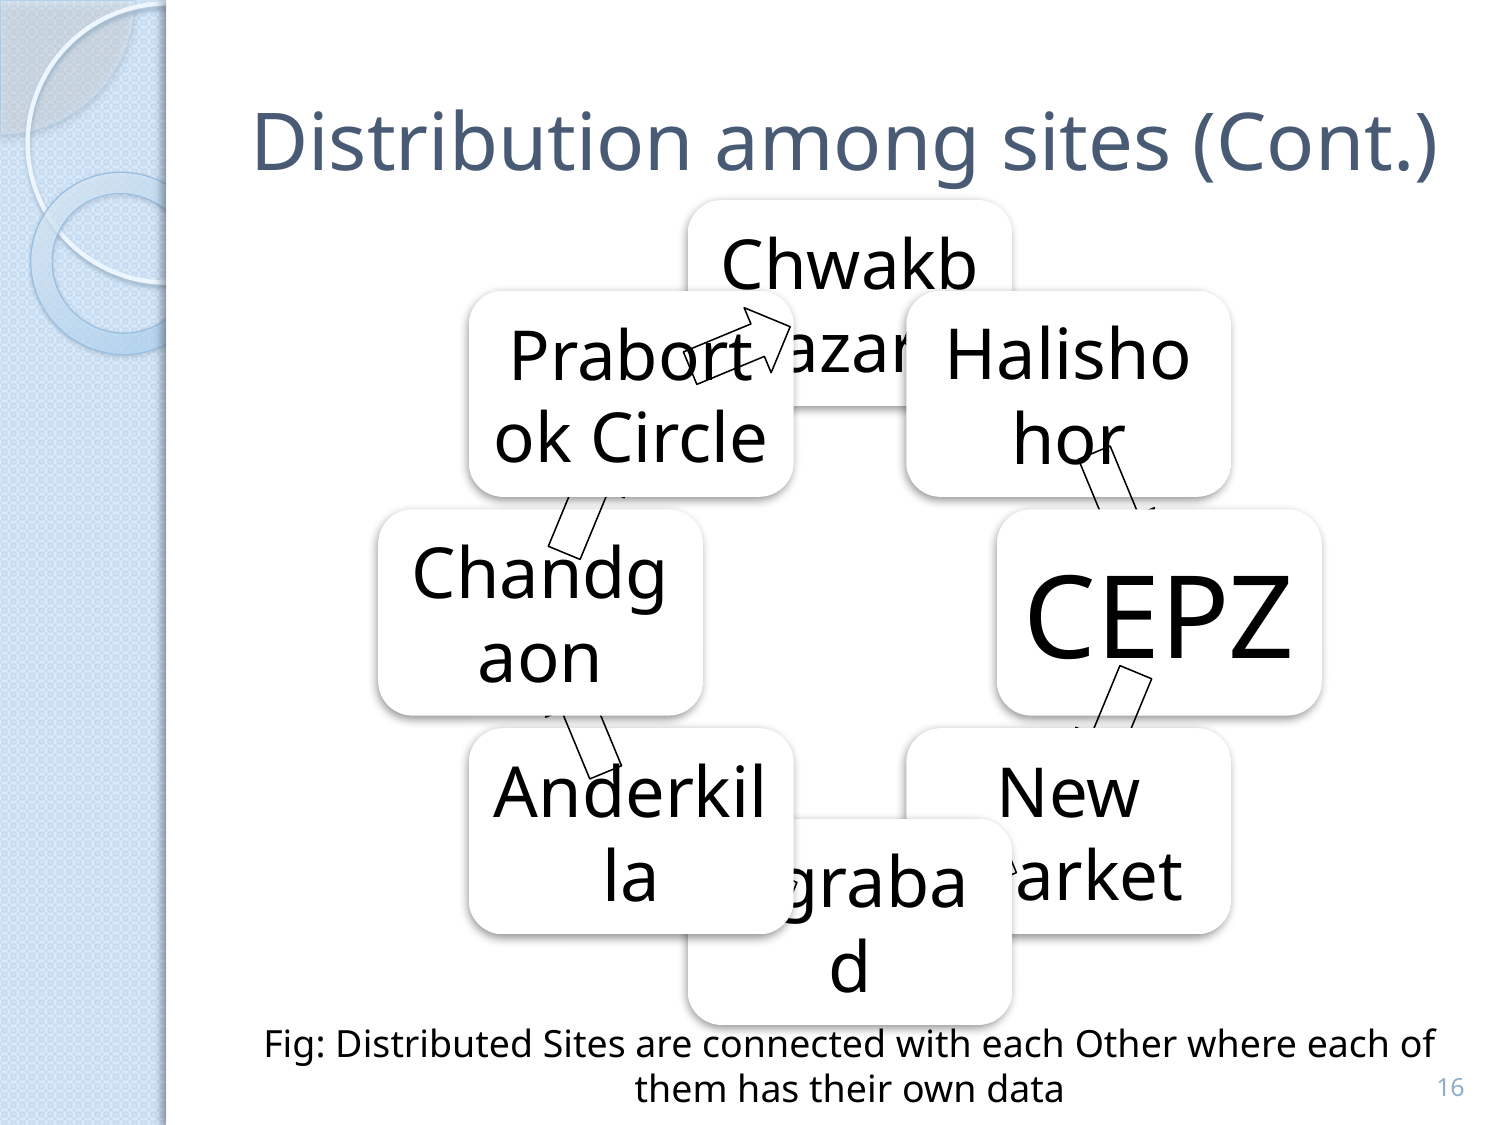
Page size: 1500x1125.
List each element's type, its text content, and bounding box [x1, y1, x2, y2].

title Distribution among sites (Cont.) [235, 45, 1466, 196]
text_box Fig: Distributed Sites are connected with each Other where each of them has their own data [200, 1036, 1500, 1125]
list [199, 199, 1500, 1026]
